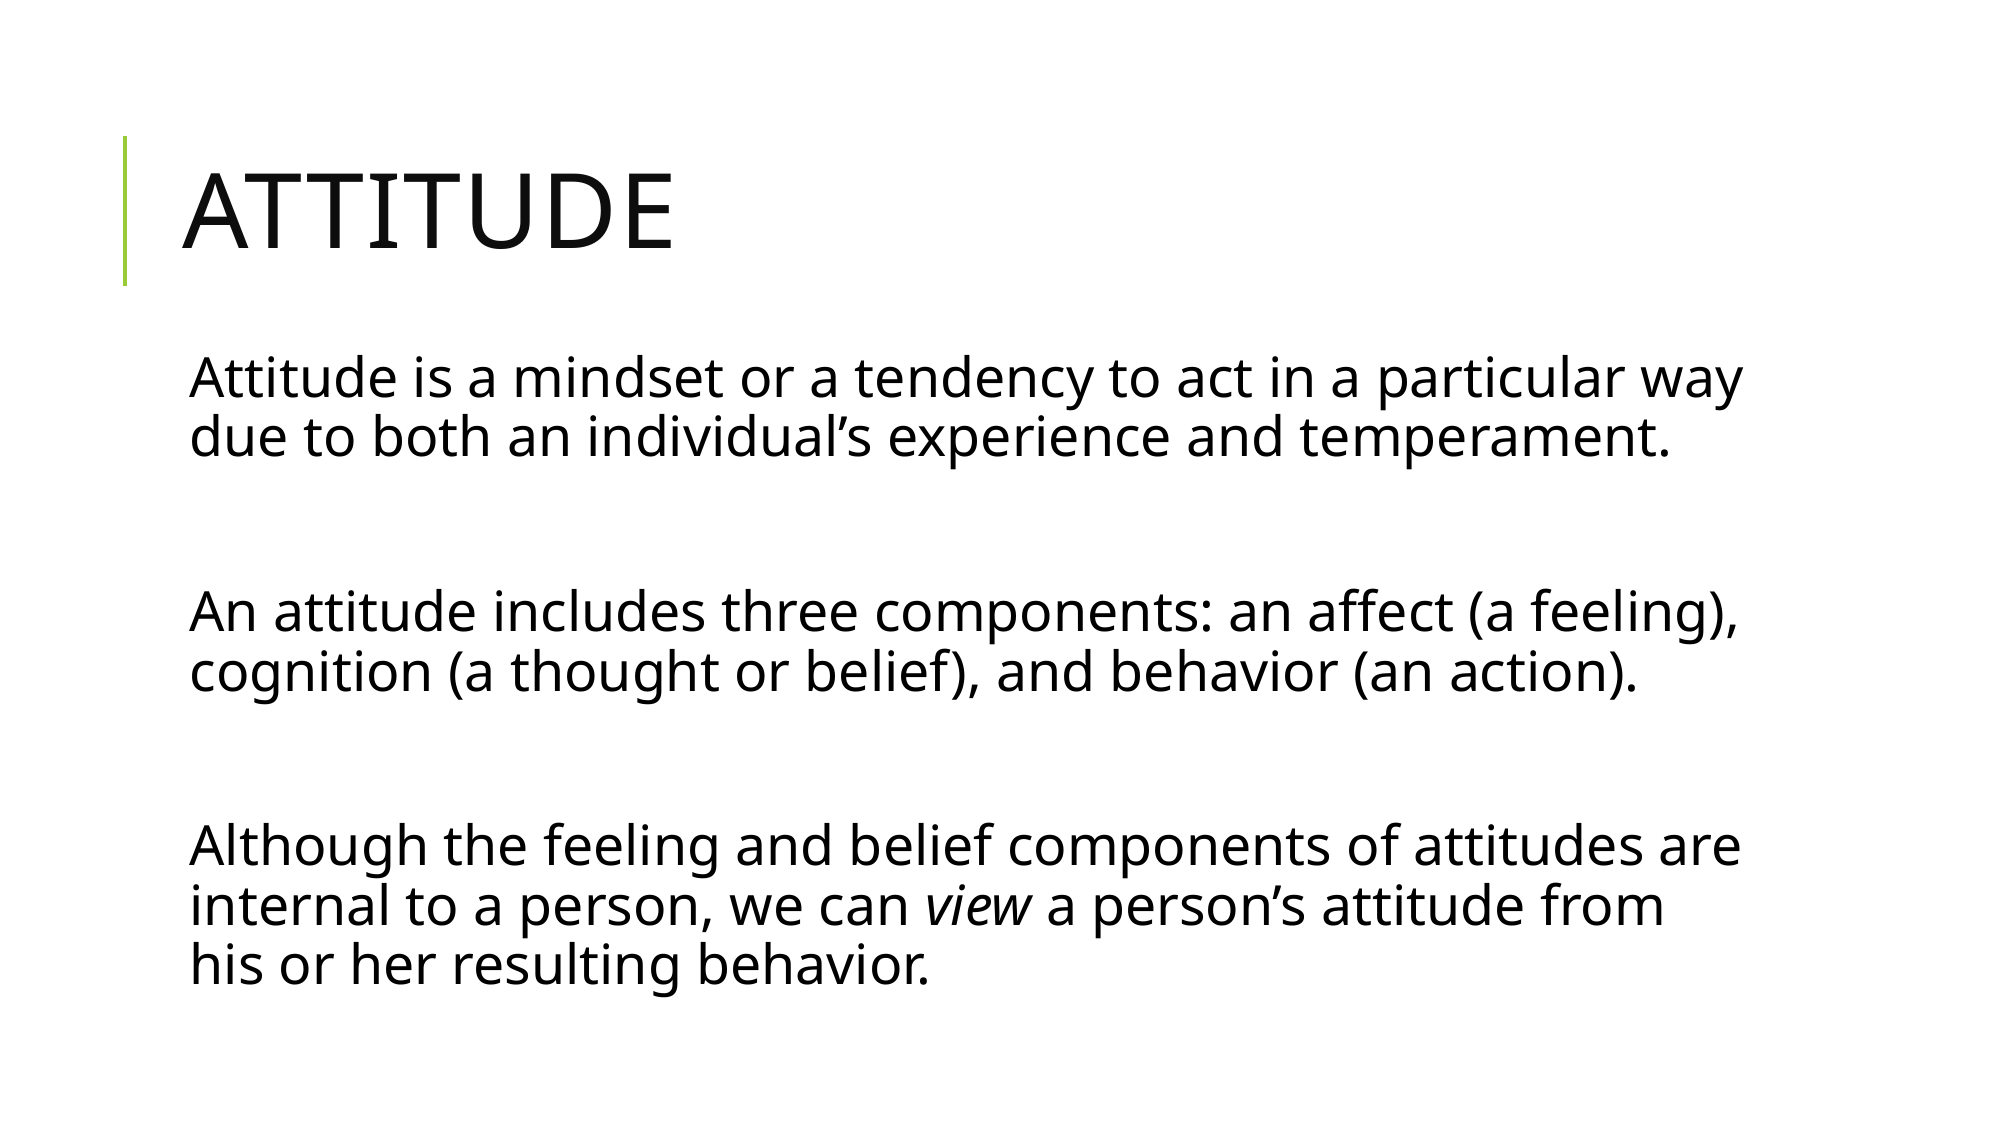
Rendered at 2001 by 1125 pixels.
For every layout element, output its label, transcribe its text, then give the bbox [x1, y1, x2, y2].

title Attitude [168, 96, 1763, 341]
list Attitude is a mindset or a tendency to act in a particular way due to both an individual’s experience and temperament. An attitude includes three components: an affect (a feeling), cognition (a thought or belief), and behavior (an action). Although the feeling and belief components of attitudes are internal to a person, we can view a person’s attitude from his or her resulting behavior. [168, 341, 1763, 1035]
